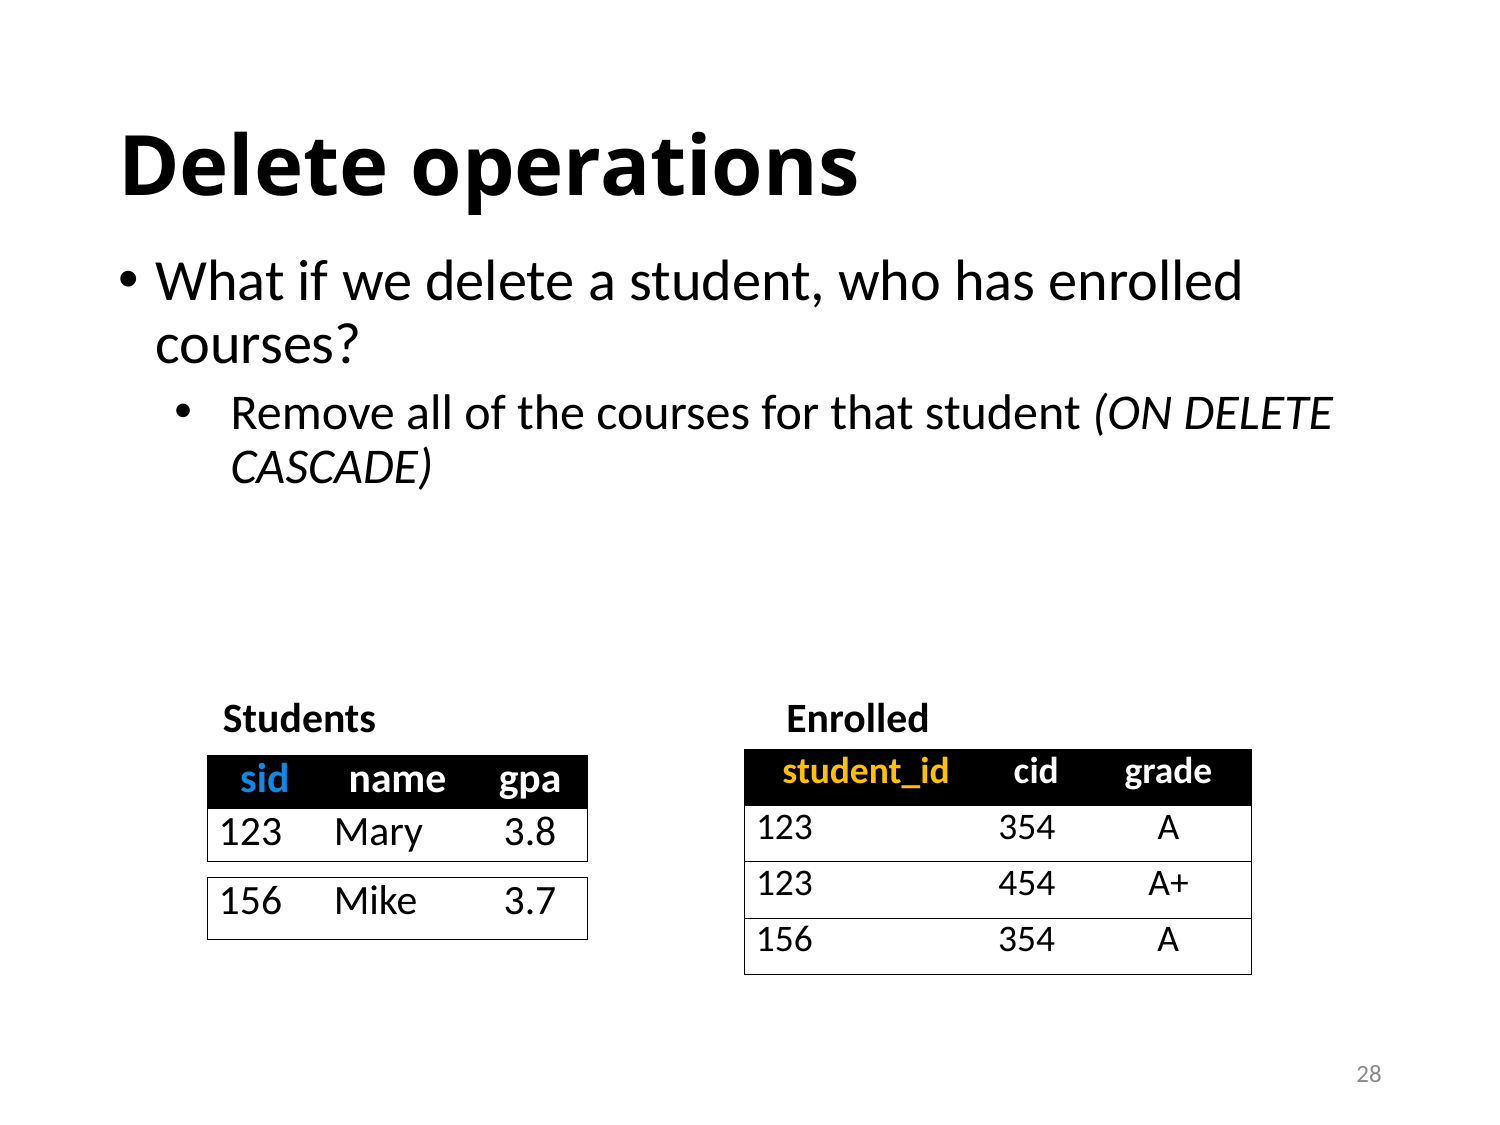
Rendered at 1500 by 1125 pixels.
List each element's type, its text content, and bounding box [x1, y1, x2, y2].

table_header cid [987, 750, 1085, 805]
table_cell 3.8 [472, 809, 587, 861]
text_box Enrolled [771, 683, 946, 749]
table_cell A [1085, 806, 1251, 861]
text_box Students [208, 683, 392, 749]
table_cell 123 [208, 809, 323, 861]
title Delete operations [103, 59, 1397, 278]
table_header 156 [745, 919, 987, 974]
table_cell Mary [323, 809, 472, 861]
table_header sid [208, 756, 323, 808]
slide_number 28 [1059, 1042, 1397, 1103]
table_cell 123 [745, 806, 987, 861]
table_header name [323, 756, 472, 808]
table_header grade [1085, 750, 1251, 805]
table_header 3.7 [472, 878, 587, 939]
table_cell 354 [987, 806, 1085, 861]
table_header A [1085, 919, 1251, 974]
list What if we delete a student, who has enrolled courses? Remove all of the courses for that student (ON DELETE CASCADE) [103, 242, 1387, 1080]
table_header Mike [323, 878, 472, 939]
table_header 156 [208, 878, 323, 939]
table_header gpa [472, 756, 587, 808]
table_cell 123 [745, 862, 987, 918]
table_cell 454 [987, 862, 1085, 918]
table_cell A+ [1085, 862, 1251, 918]
table_header student_id [745, 750, 987, 805]
table_header 354 [987, 919, 1085, 974]
